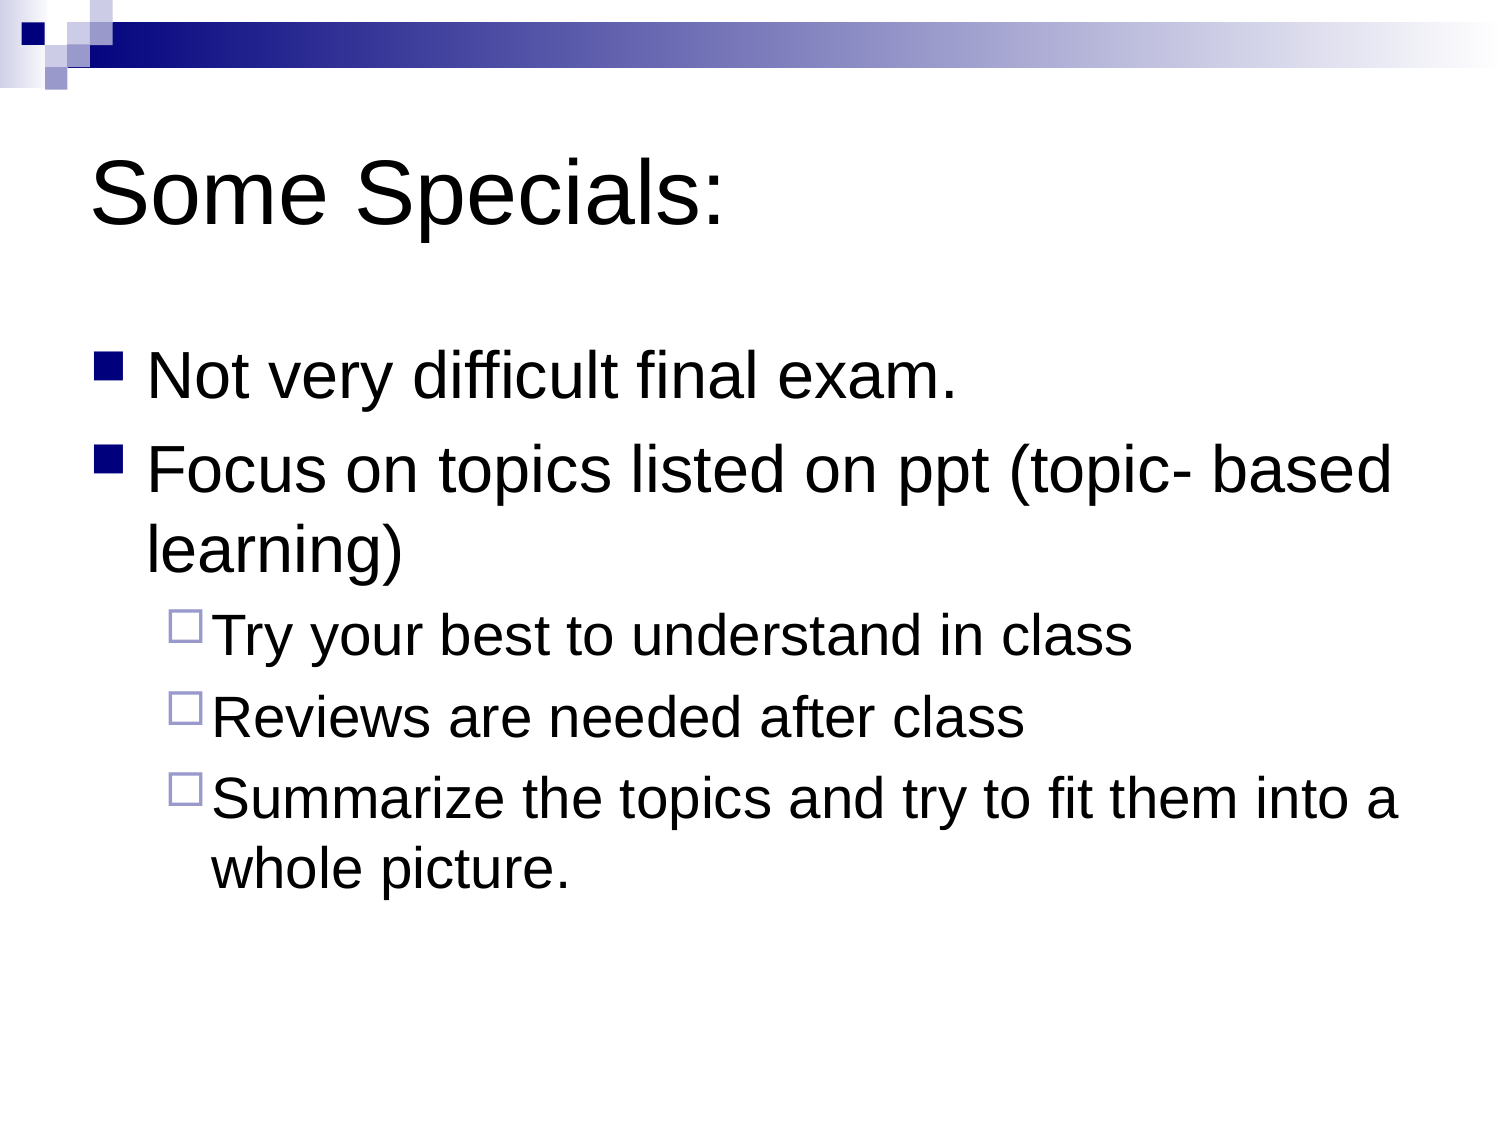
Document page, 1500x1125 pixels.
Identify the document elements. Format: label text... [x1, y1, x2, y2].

title Some Specials: [74, 74, 1426, 301]
list Not very difficult final exam. Focus on topics listed on ppt (topic- based learning) Try your best to understand in class Reviews are needed after class Summarize the topics and try to fit them into a whole picture. [74, 324, 1426, 963]
